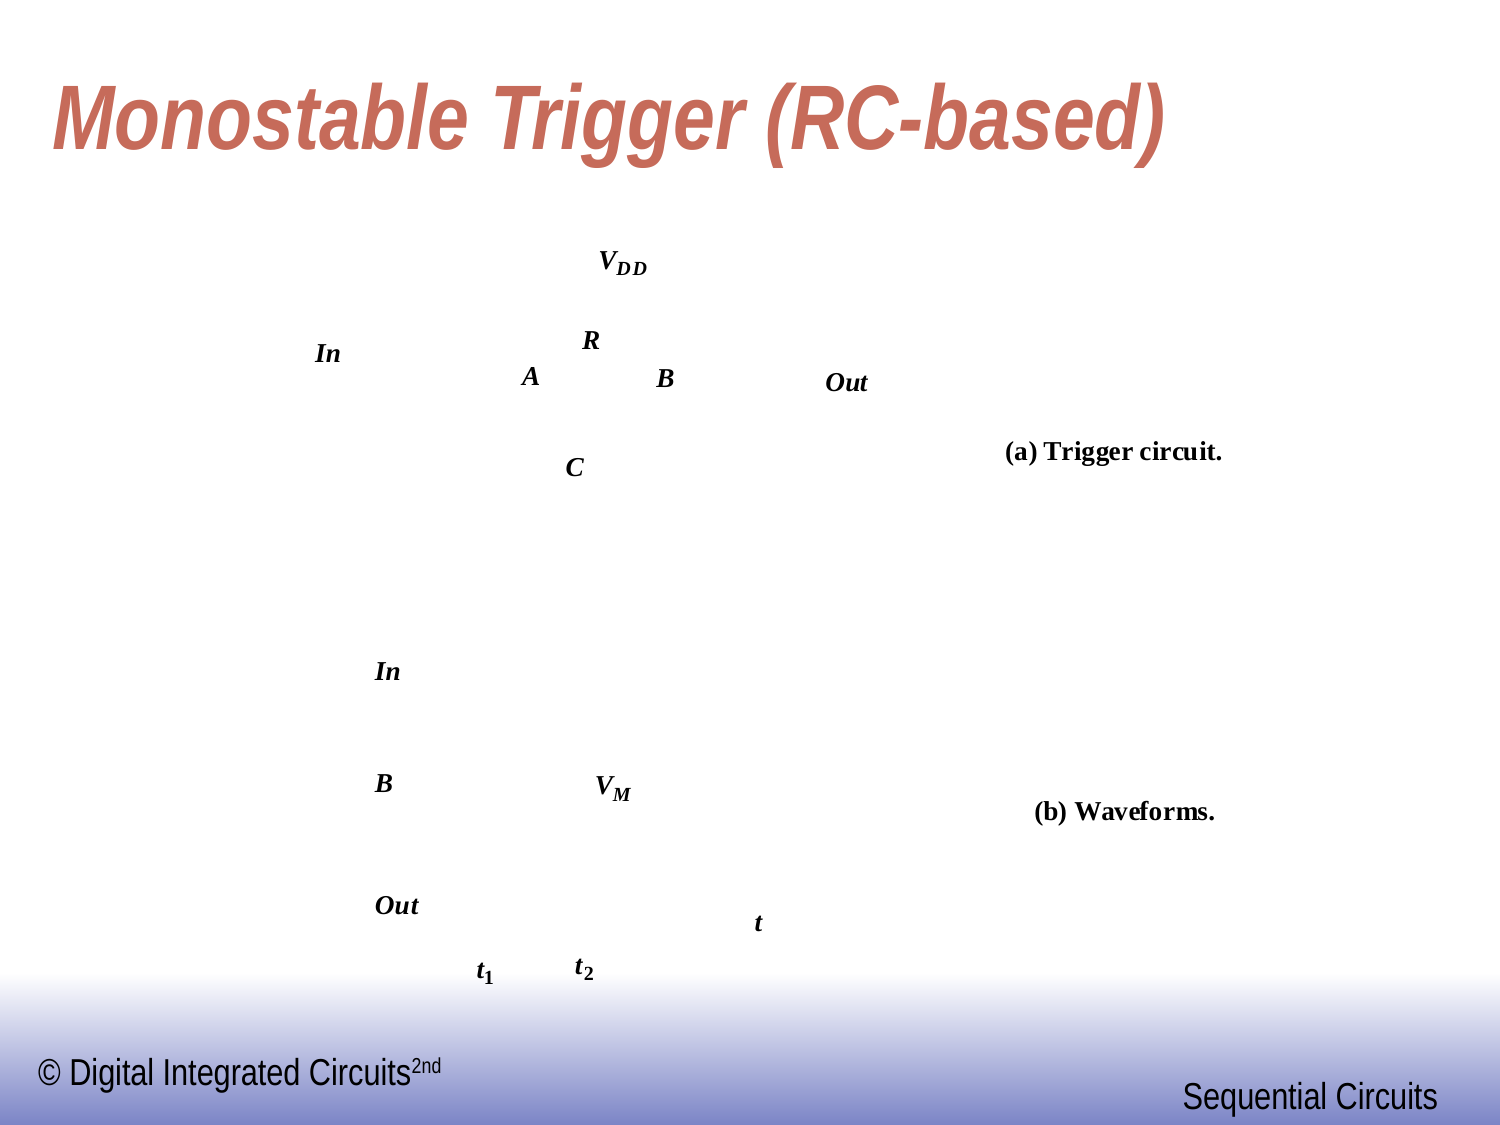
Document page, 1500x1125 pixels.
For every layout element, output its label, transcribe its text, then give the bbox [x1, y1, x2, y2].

picture [274, 236, 1226, 994]
title Monostable Trigger (RC-based) [37, 37, 1463, 175]
